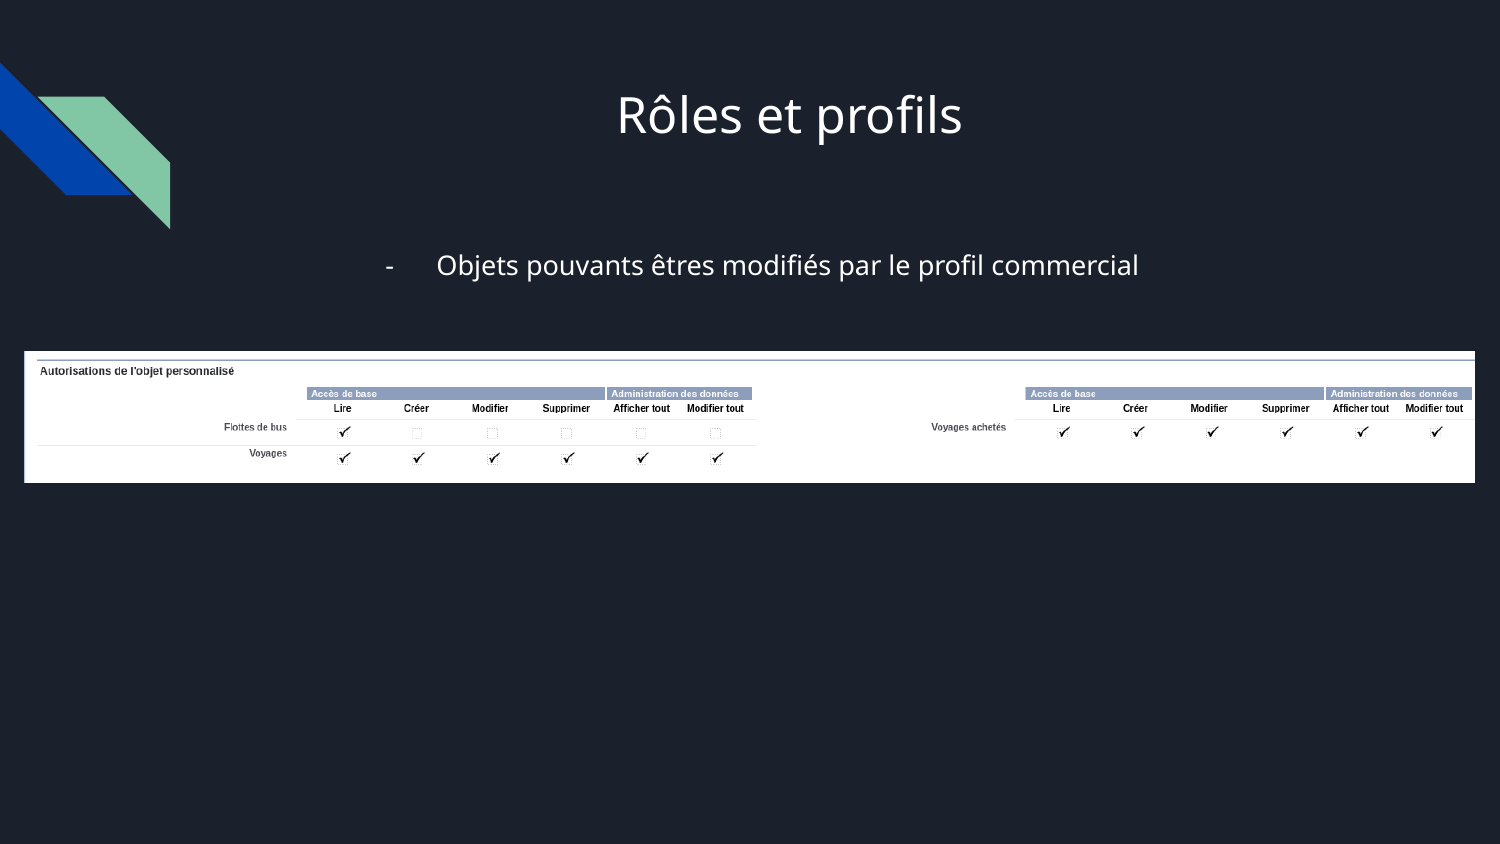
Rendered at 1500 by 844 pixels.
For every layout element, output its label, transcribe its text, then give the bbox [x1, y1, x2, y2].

picture [24, 351, 1476, 484]
list Objets pouvants êtres modifiés par le profil commercial [51, 189, 1449, 327]
title Rôles et profils [212, 64, 1368, 189]
